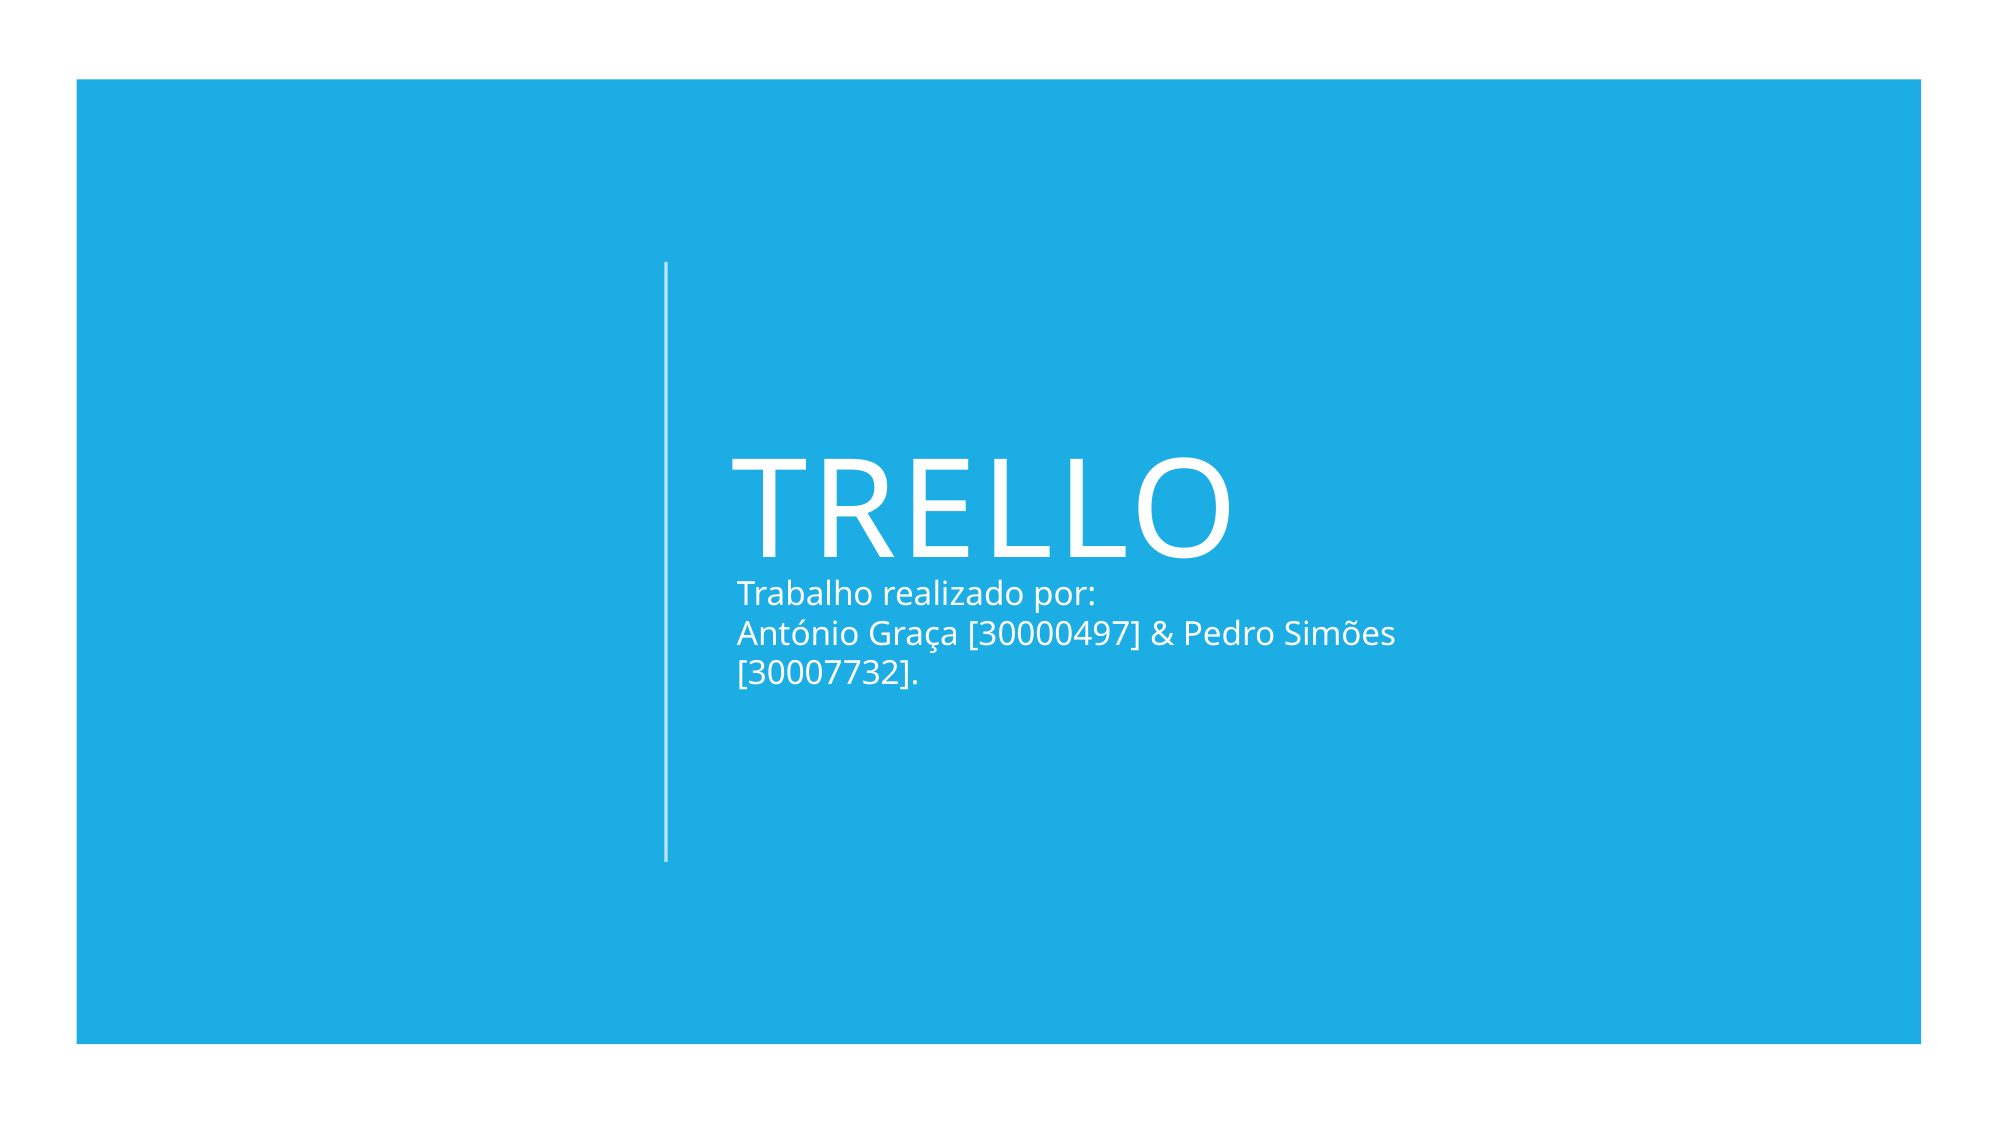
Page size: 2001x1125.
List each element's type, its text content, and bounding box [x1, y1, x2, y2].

title Trello [716, 89, 1868, 948]
text_box [0, 0, 2000, 1125]
text_box Trabalho realizado por: António Graça [30000497] & Pedro Simões [30007732]. [722, 564, 1528, 699]
text_box [75, 78, 1922, 1045]
